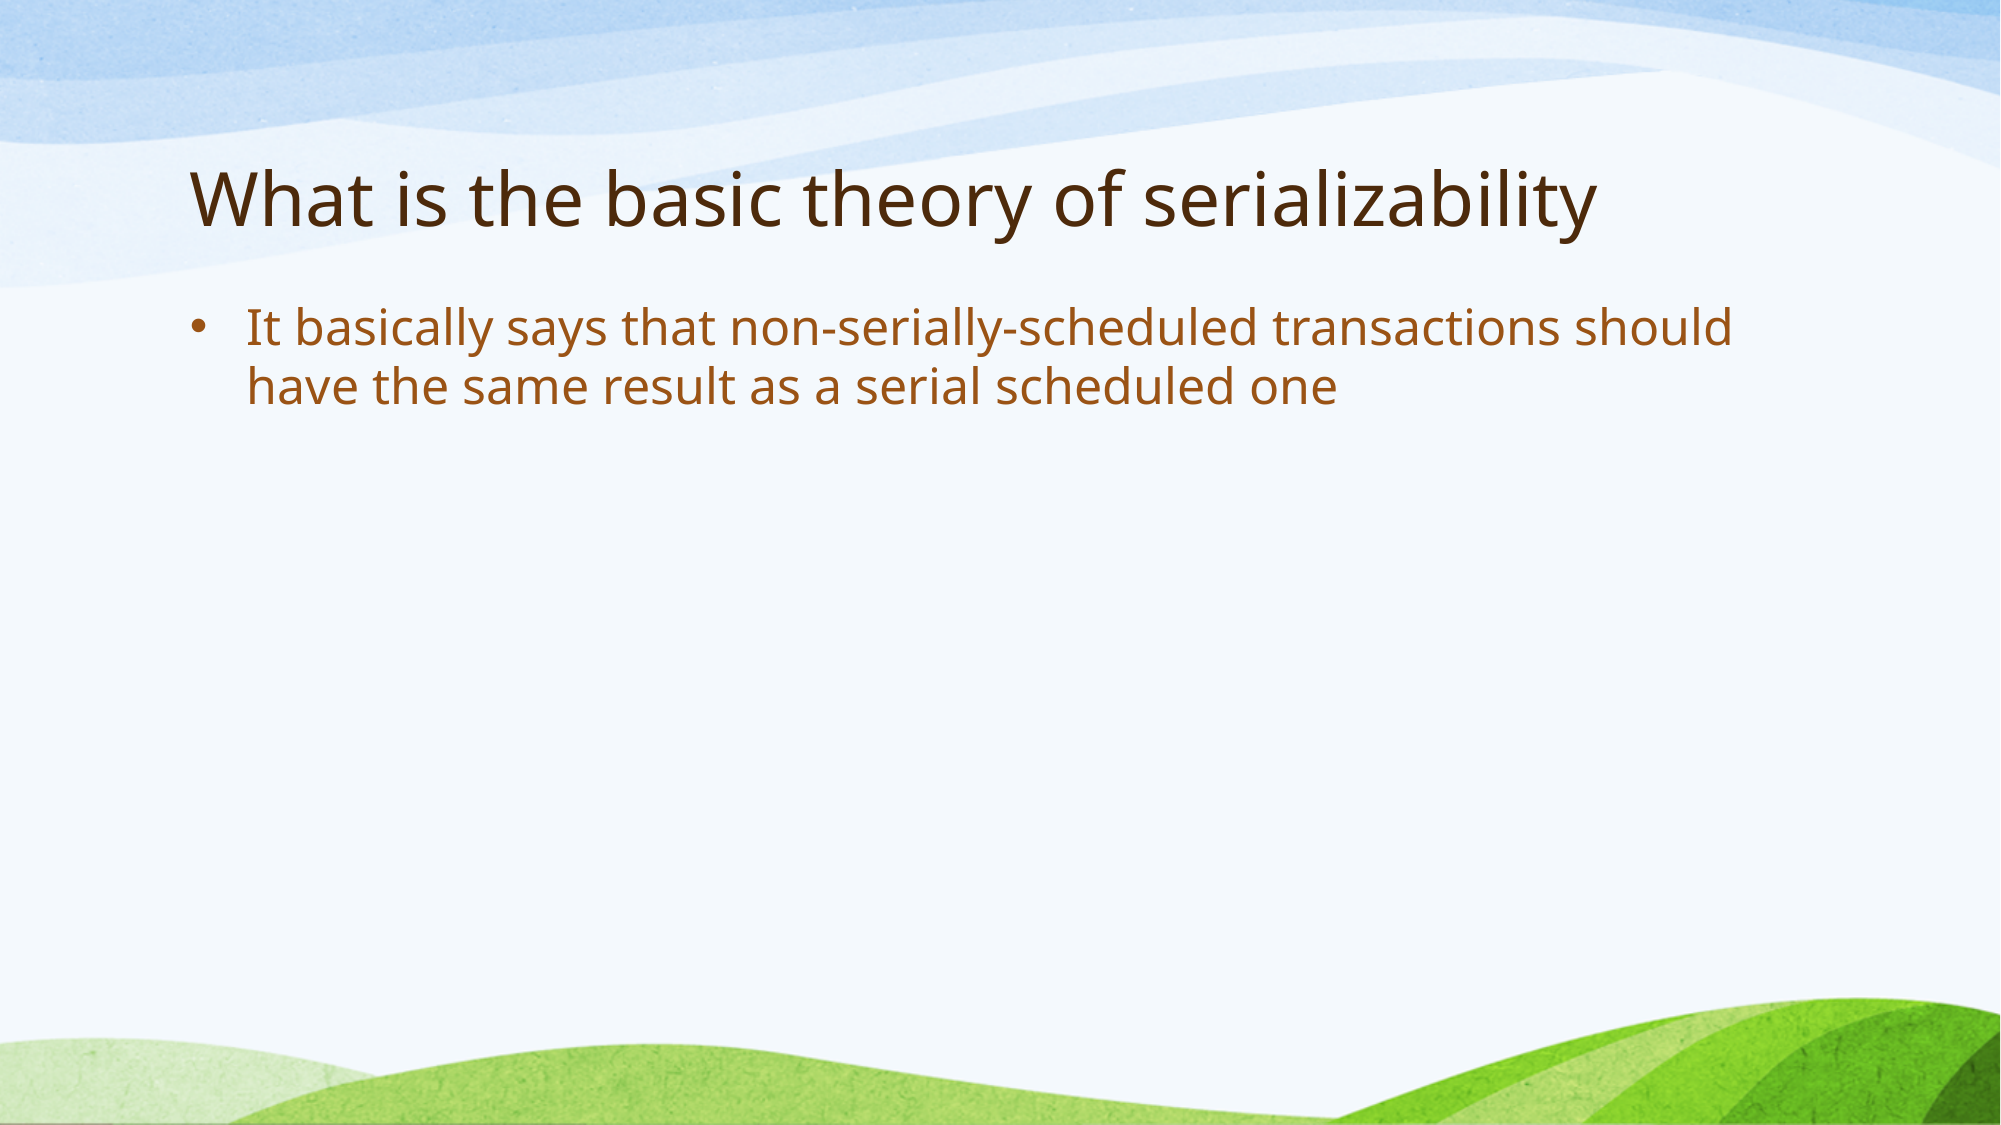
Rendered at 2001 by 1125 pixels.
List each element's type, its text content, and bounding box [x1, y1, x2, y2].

list It basically says that non-serially-scheduled transactions should have the same result as a serial scheduled one [174, 287, 1825, 982]
title What is the basic theory of serializability [174, 50, 1825, 250]
picture [0, 0, 2001, 1125]
